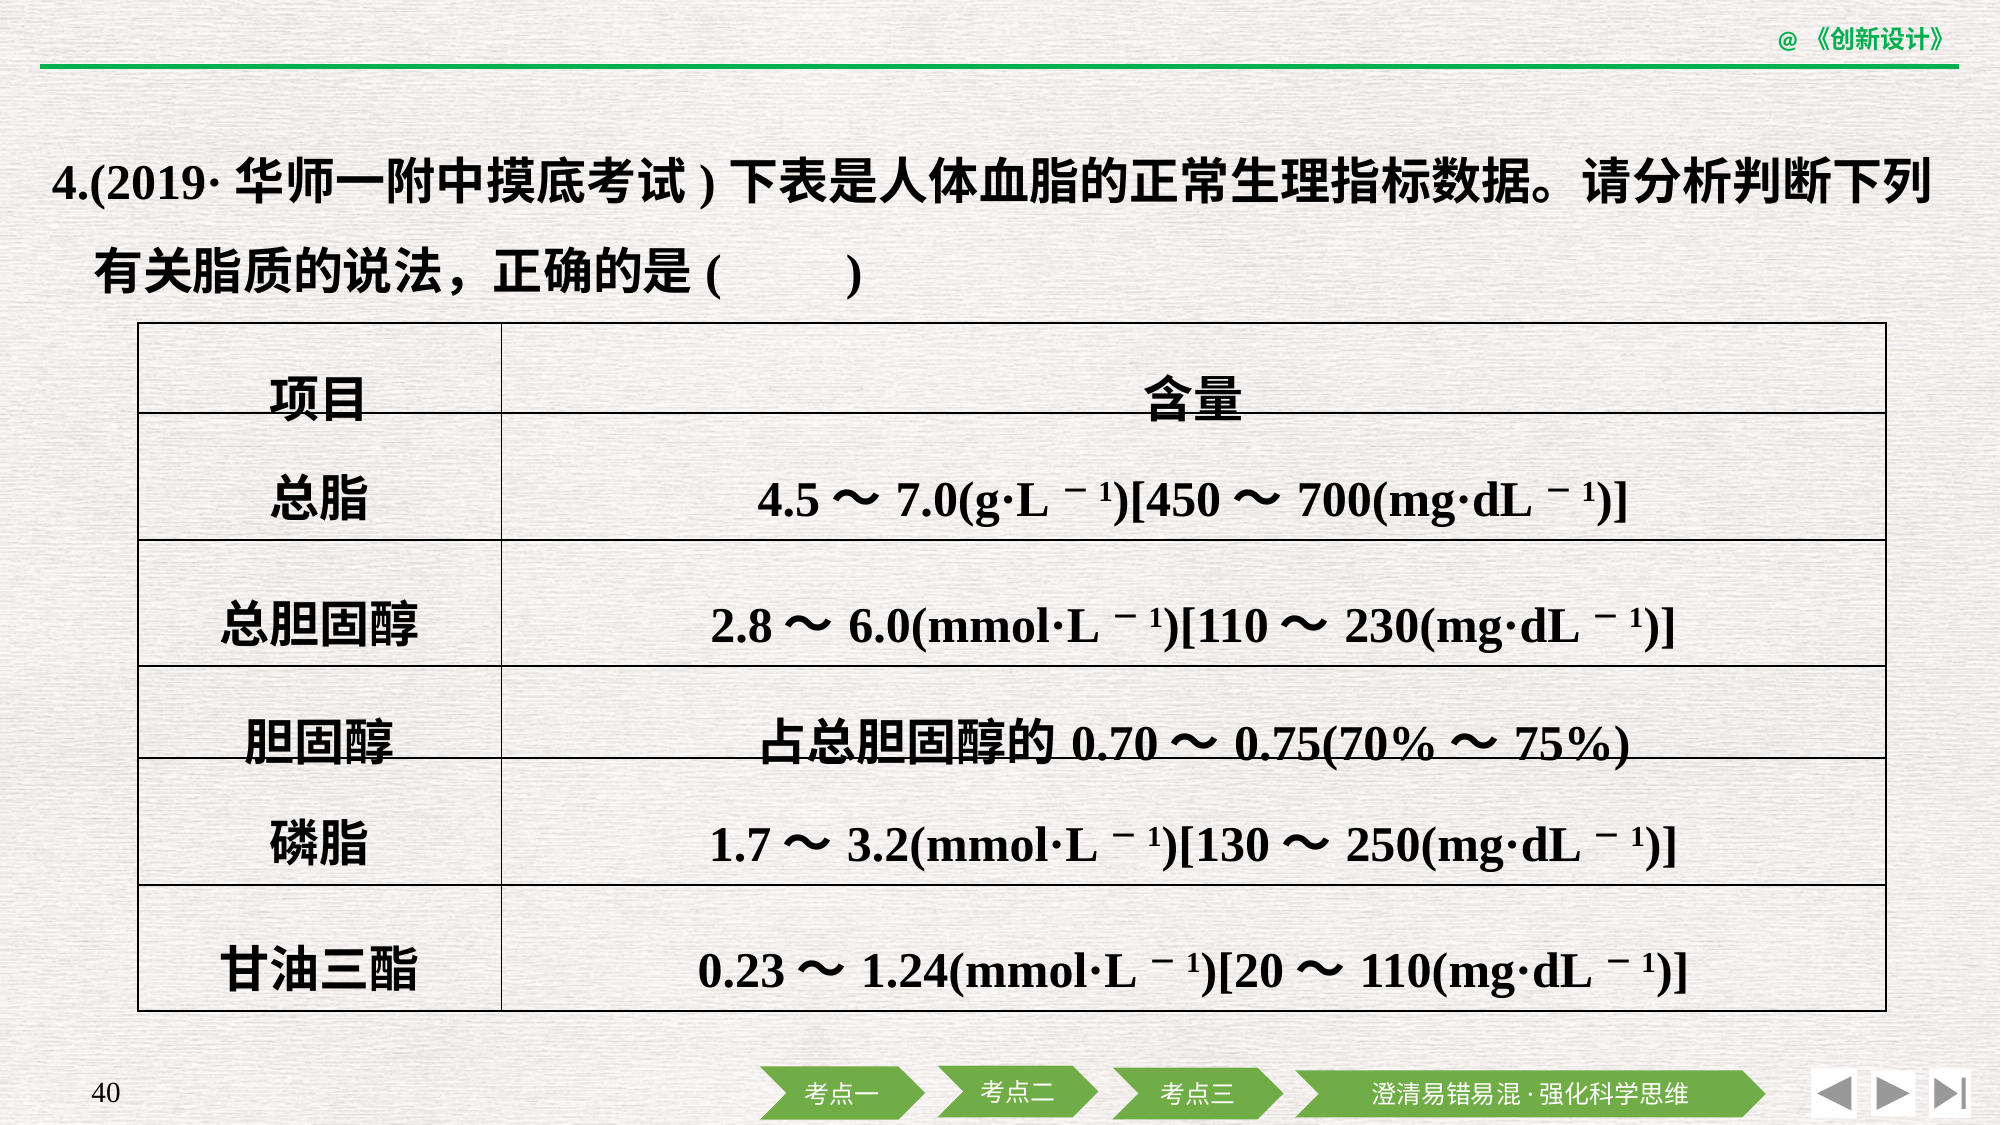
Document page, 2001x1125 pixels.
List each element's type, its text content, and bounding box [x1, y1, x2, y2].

table_cell 0.23～1.24(mmol·L－1)[20～110(mg·dL－1)] [502, 886, 1885, 1010]
table_cell 2.8～6.0(mmol·L－1)[110～230(mg·dL－1)] [502, 541, 1885, 665]
table_cell 总胆固醇 [139, 541, 501, 665]
picture [0, 0, 2000, 1125]
table_header 含量 [502, 324, 1885, 412]
text_box 4.(2019·华师一附中摸底考试)下表是人体血脂的正常生理指标数据。请分析判断下列有关脂质的说法，正确的是( ) [37, 112, 1948, 307]
table_cell 胆固醇 [139, 667, 501, 757]
table_cell 甘油三酯 [139, 886, 501, 1010]
table_cell 占总胆固醇的0.70～0.75(70%～75%) [502, 667, 1885, 757]
table_header 项目 [139, 324, 501, 412]
table_cell 4.5～7.0(g·L－1)[450～700(mg·dL－1)] [502, 414, 1885, 539]
table_cell 总脂 [139, 414, 501, 539]
table_cell 1.7～3.2(mmol·L－1)[130～250(mg·dL－1)] [502, 759, 1885, 884]
table_cell 磷脂 [139, 759, 501, 884]
